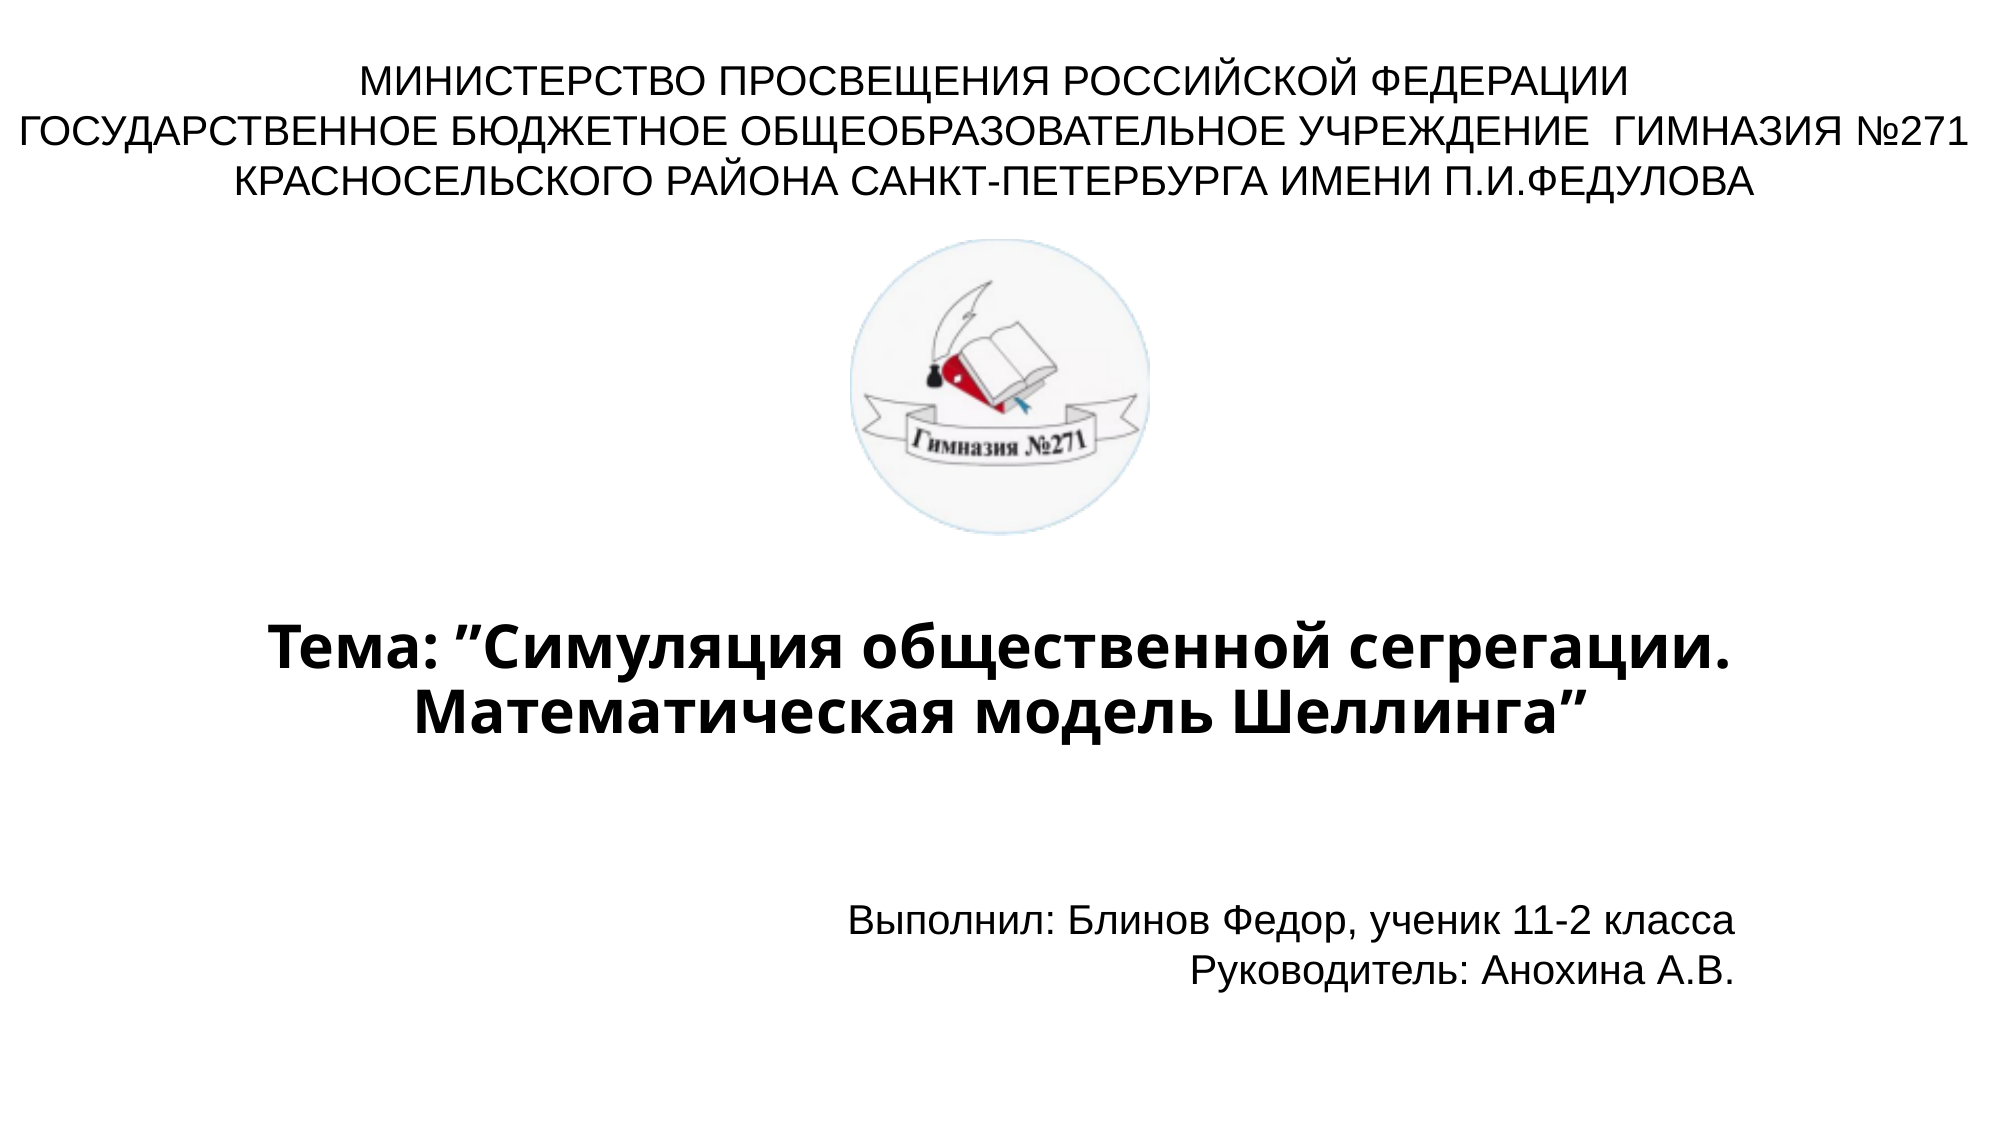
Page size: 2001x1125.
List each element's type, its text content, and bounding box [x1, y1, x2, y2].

text_box Выполнил: Блинов Федор, ученик 11-2 класса Руководитель: Анохина А.В. [249, 885, 1750, 1001]
title Тема: ”Симуляция общественной сегрегации. Математическая модель Шеллинга” [249, 562, 1750, 755]
picture [850, 239, 1150, 536]
subtitle МИНИСТЕРСТВО ПРОСВЕЩЕНИЯ РОССИЙСКОЙ ФЕДЕРАЦИИ ГОСУДАРСТВЕННОЕ БЮДЖЕТНОЕ ОБЩЕОБРАЗОВАТЕЛЬНОЕ УЧРЕЖДЕНИЕ ГИМНАЗИЯ №271 КРАСНОСЕЛЬСКОГО РАЙОНА САНКТ-ПЕТЕРБУРГА ИМЕНИ П.И.ФЕДУЛОВА [0, 46, 2000, 213]
